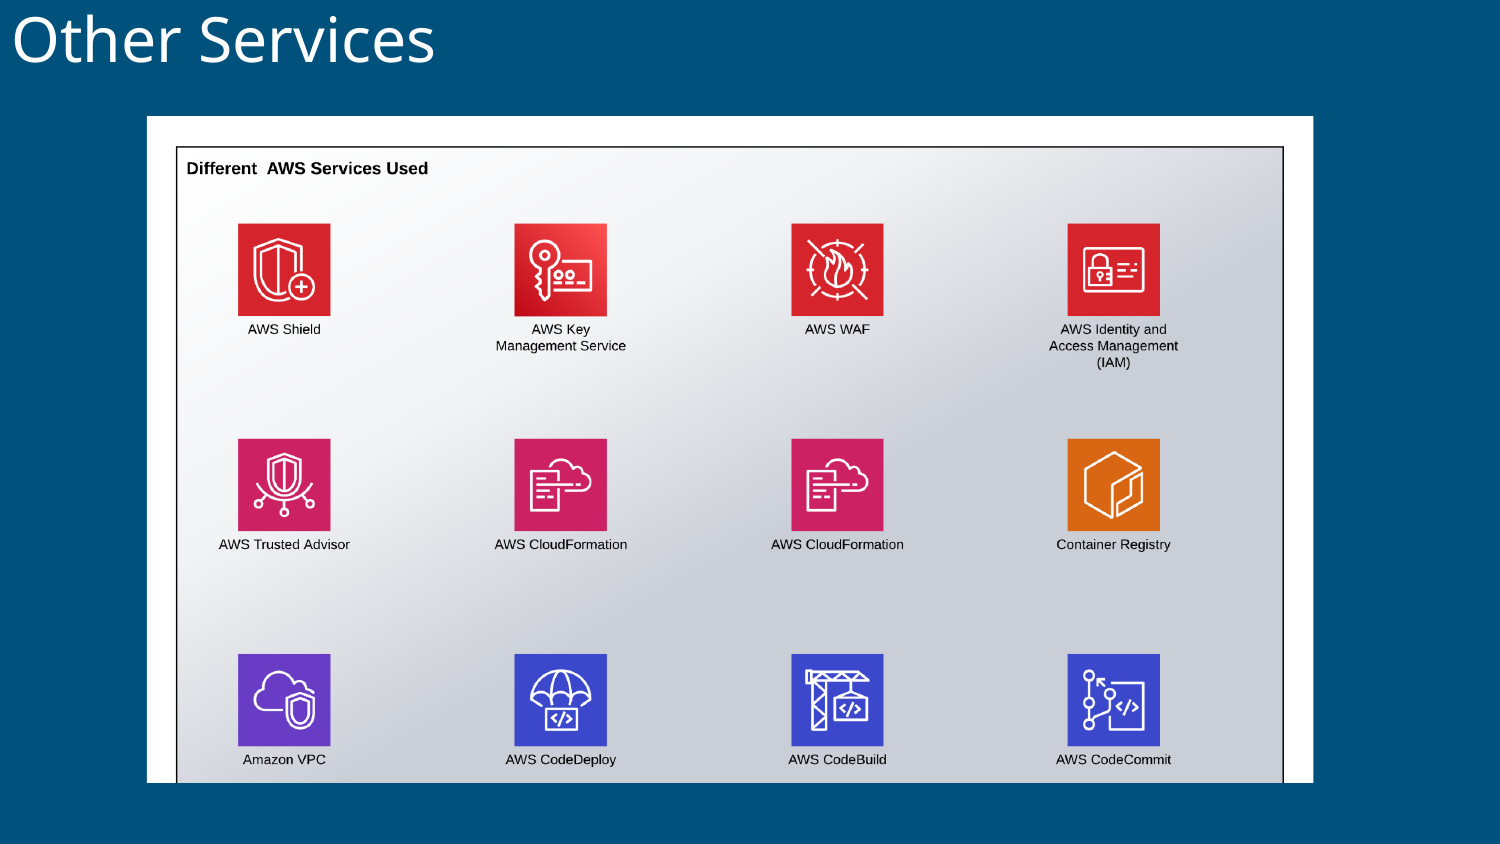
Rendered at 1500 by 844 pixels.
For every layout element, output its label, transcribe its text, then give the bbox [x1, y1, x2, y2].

title Other Services [0, 0, 588, 82]
picture [147, 117, 1313, 782]
